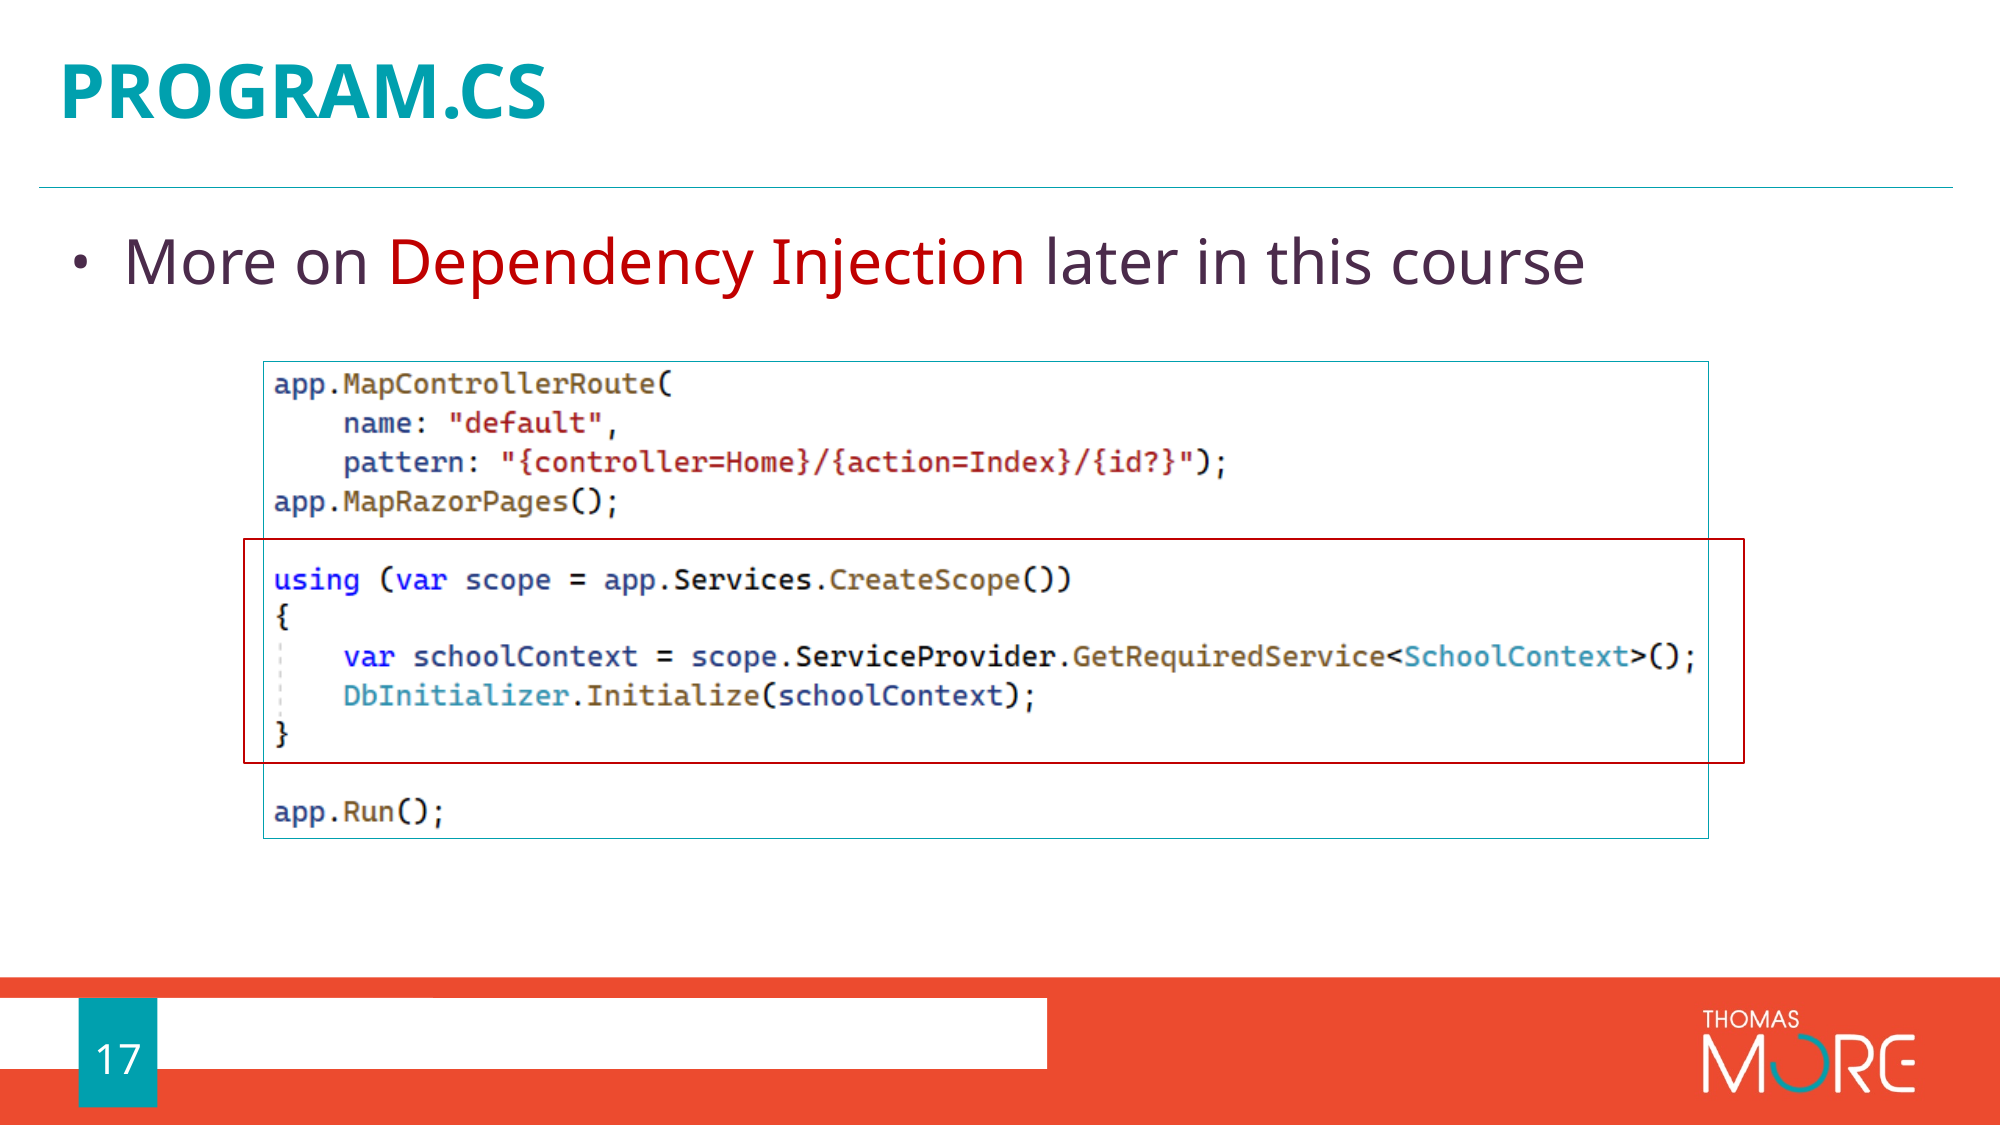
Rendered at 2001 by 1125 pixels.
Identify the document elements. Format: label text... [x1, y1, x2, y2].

picture [263, 361, 1709, 839]
picture [1673, 980, 1944, 1122]
list More on Dependency Injection later in this course [0, 188, 1886, 916]
slide_number 17 [78, 998, 158, 1108]
footer [165, 998, 1048, 1069]
title Program.cs [0, 0, 2000, 188]
